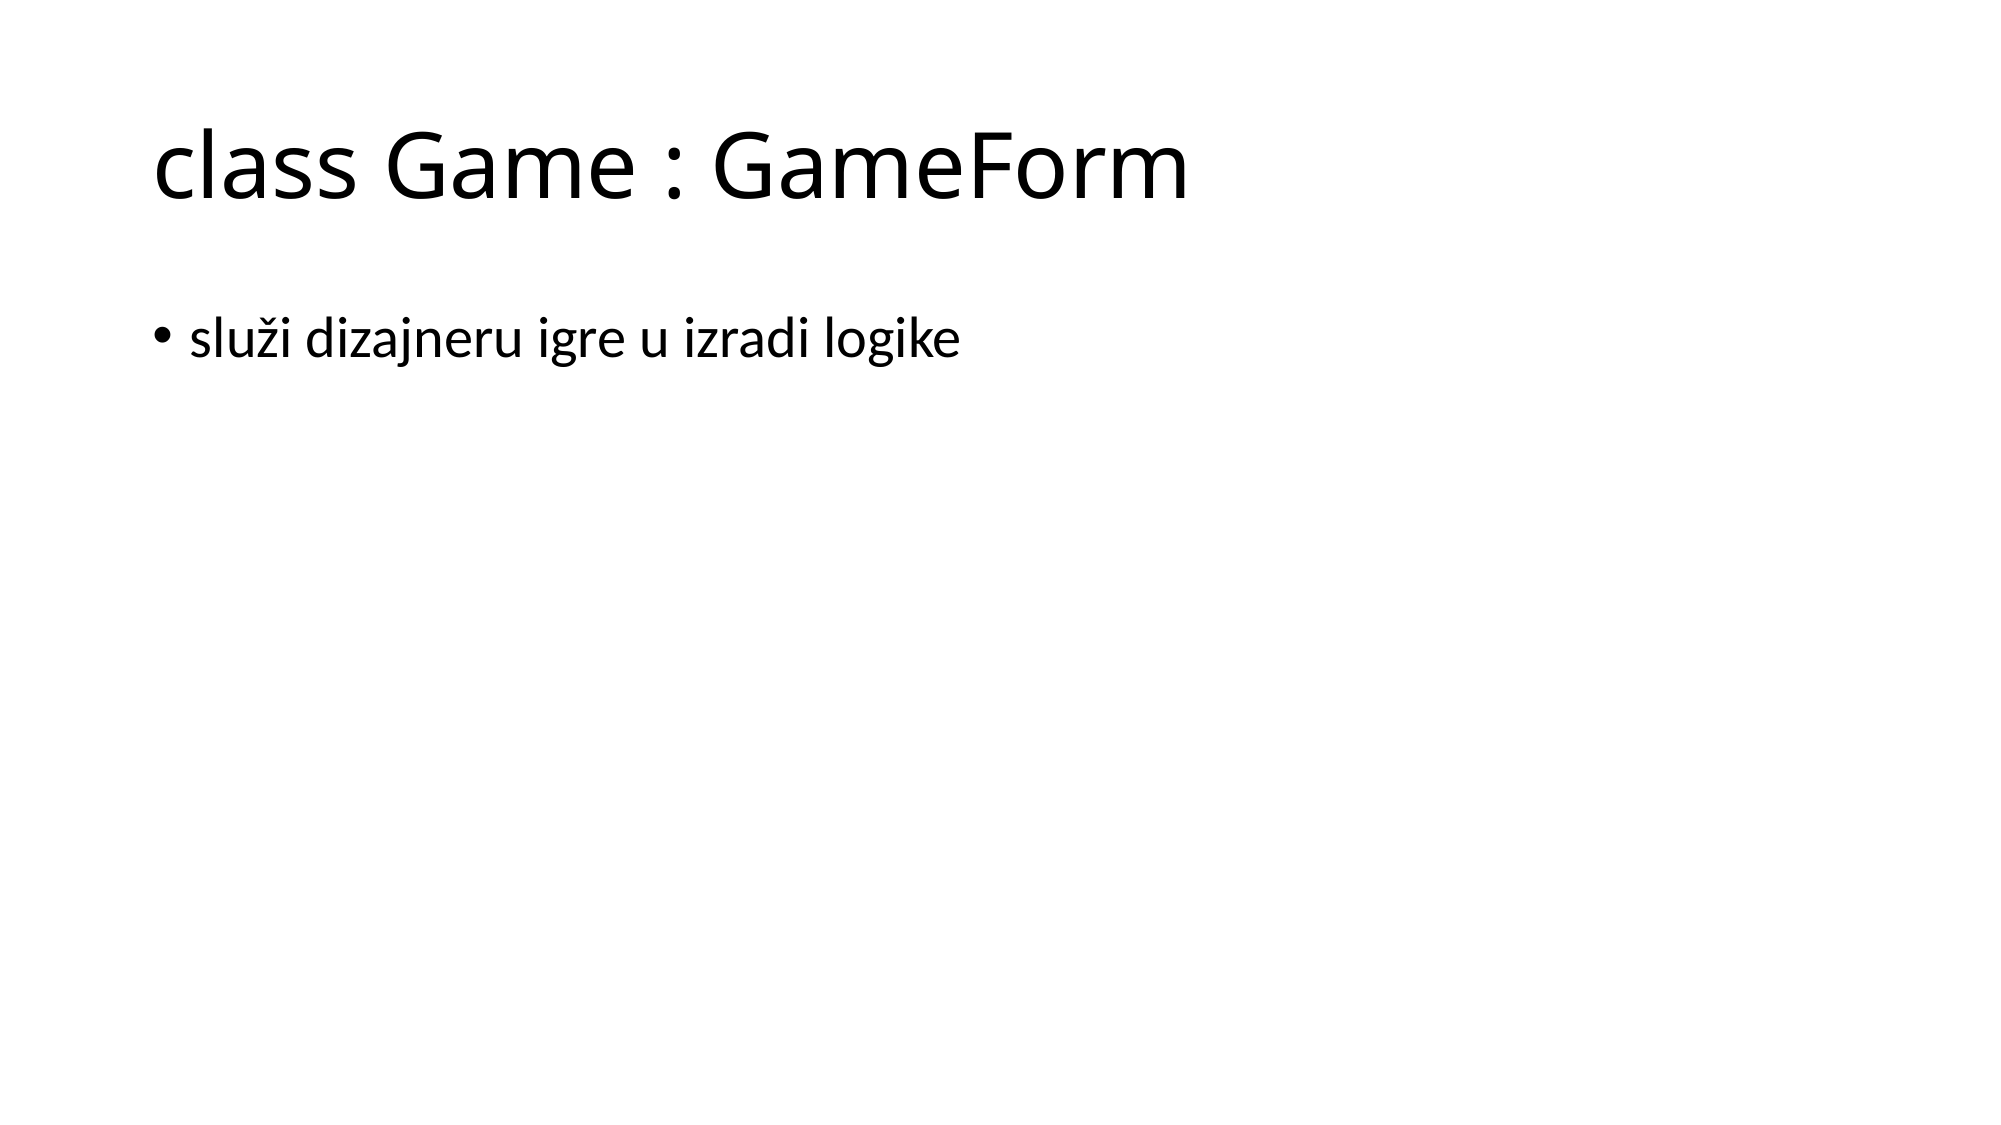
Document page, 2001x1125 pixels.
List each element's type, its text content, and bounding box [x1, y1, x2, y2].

list služi dizajneru igre u izradi logike [137, 299, 1863, 1014]
title class Game : GameForm [137, 59, 1863, 278]
